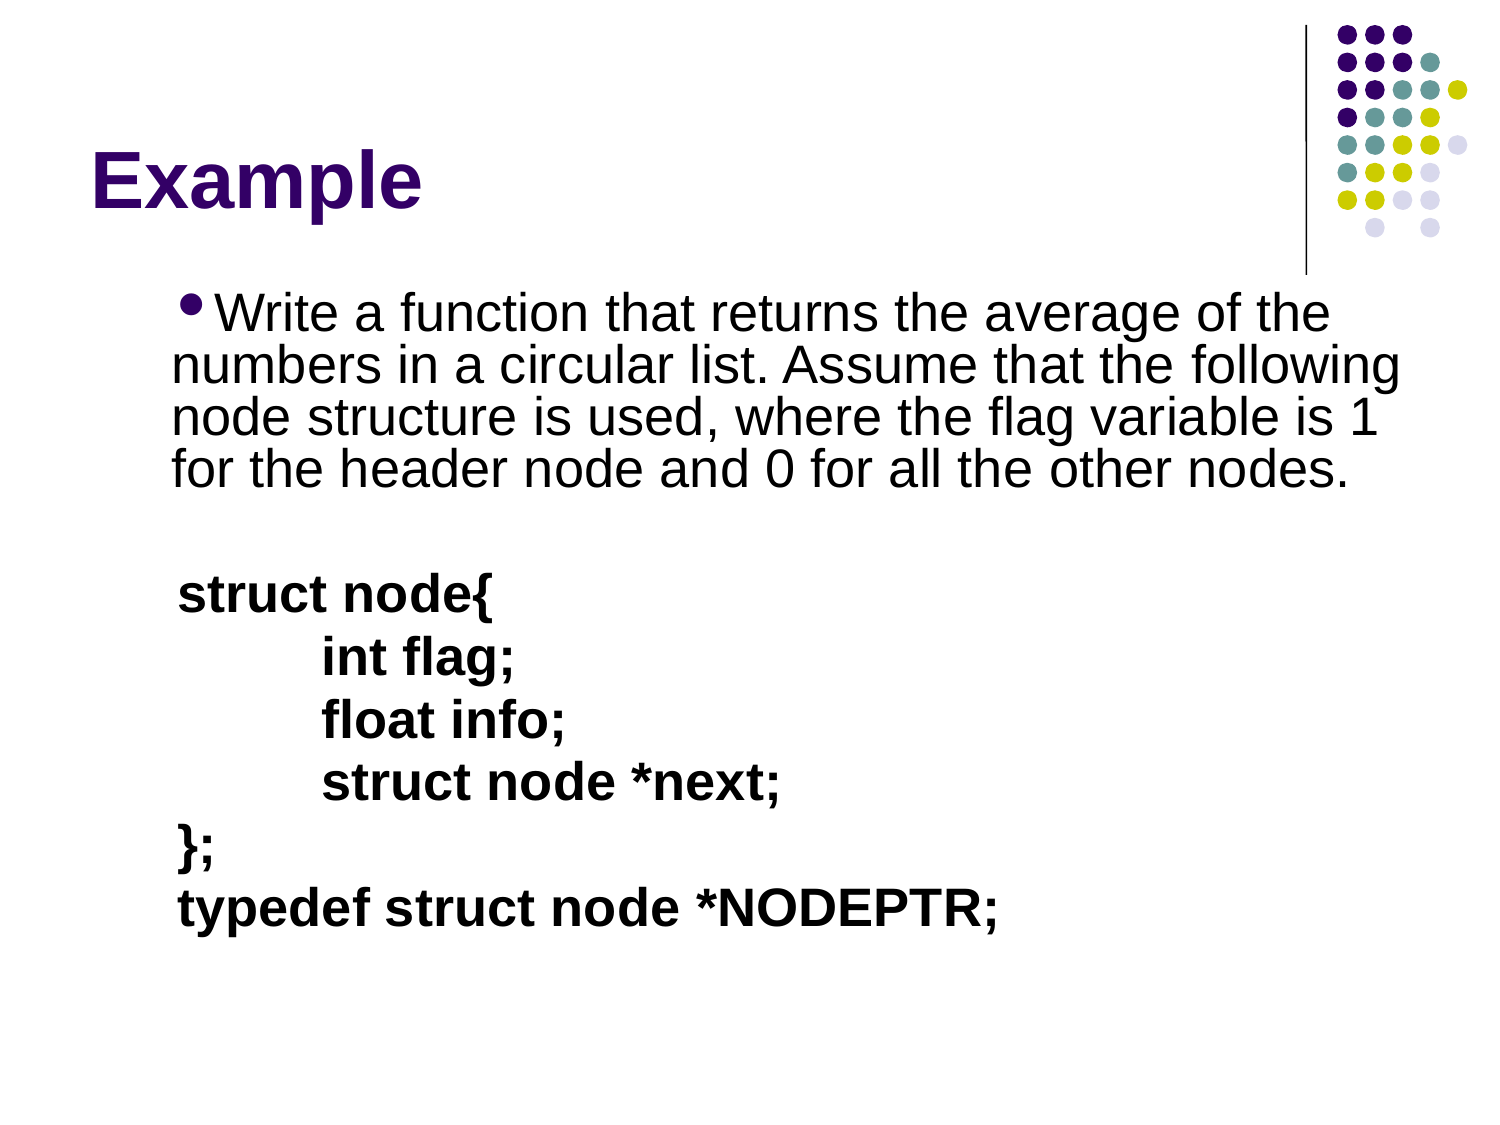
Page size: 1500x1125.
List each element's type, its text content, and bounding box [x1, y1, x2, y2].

list Write a function that returns the average of the numbers in a circular list. Assume that the following node structure is used, where the flag variable is 1 for the header node and 0 for all the other nodes. struct node{ int flag; float info; struct node *next; }; typedef struct node *NODEPTR; [74, 281, 1426, 1006]
title Example [74, 19, 1313, 233]
